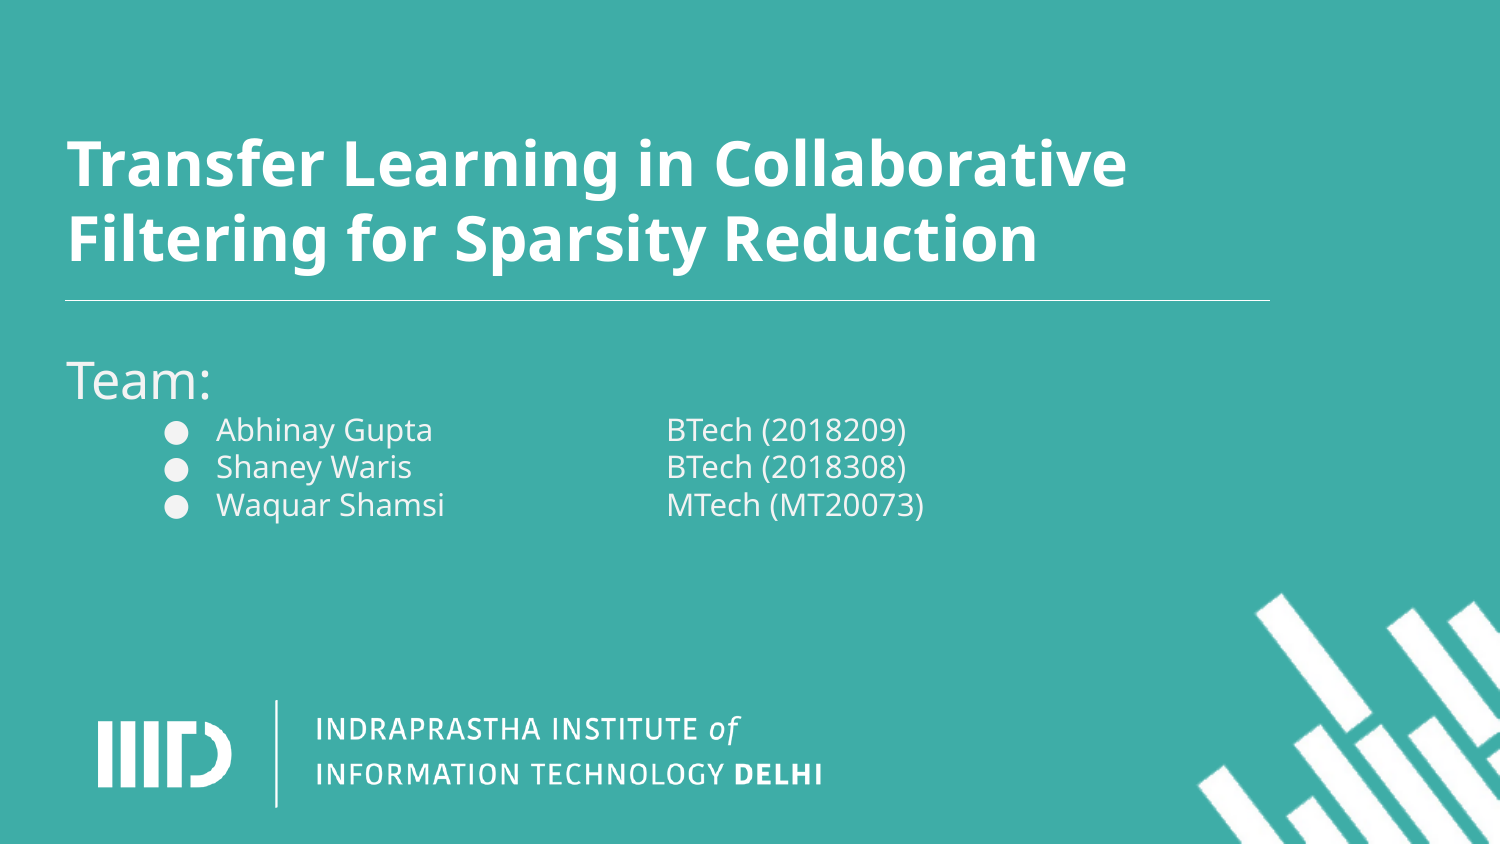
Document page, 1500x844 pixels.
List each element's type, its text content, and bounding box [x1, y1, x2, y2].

subtitle Team: Abhinay Gupta BTech (2018209) Shaney Waris BTech (2018308) Waquar Shamsi MTech (MT20073) [51, 332, 1114, 696]
title Transfer Learning in Collaborative Filtering for Sparsity Reduction [51, 158, 1316, 289]
picture [64, 696, 855, 830]
picture [1154, 578, 1500, 844]
